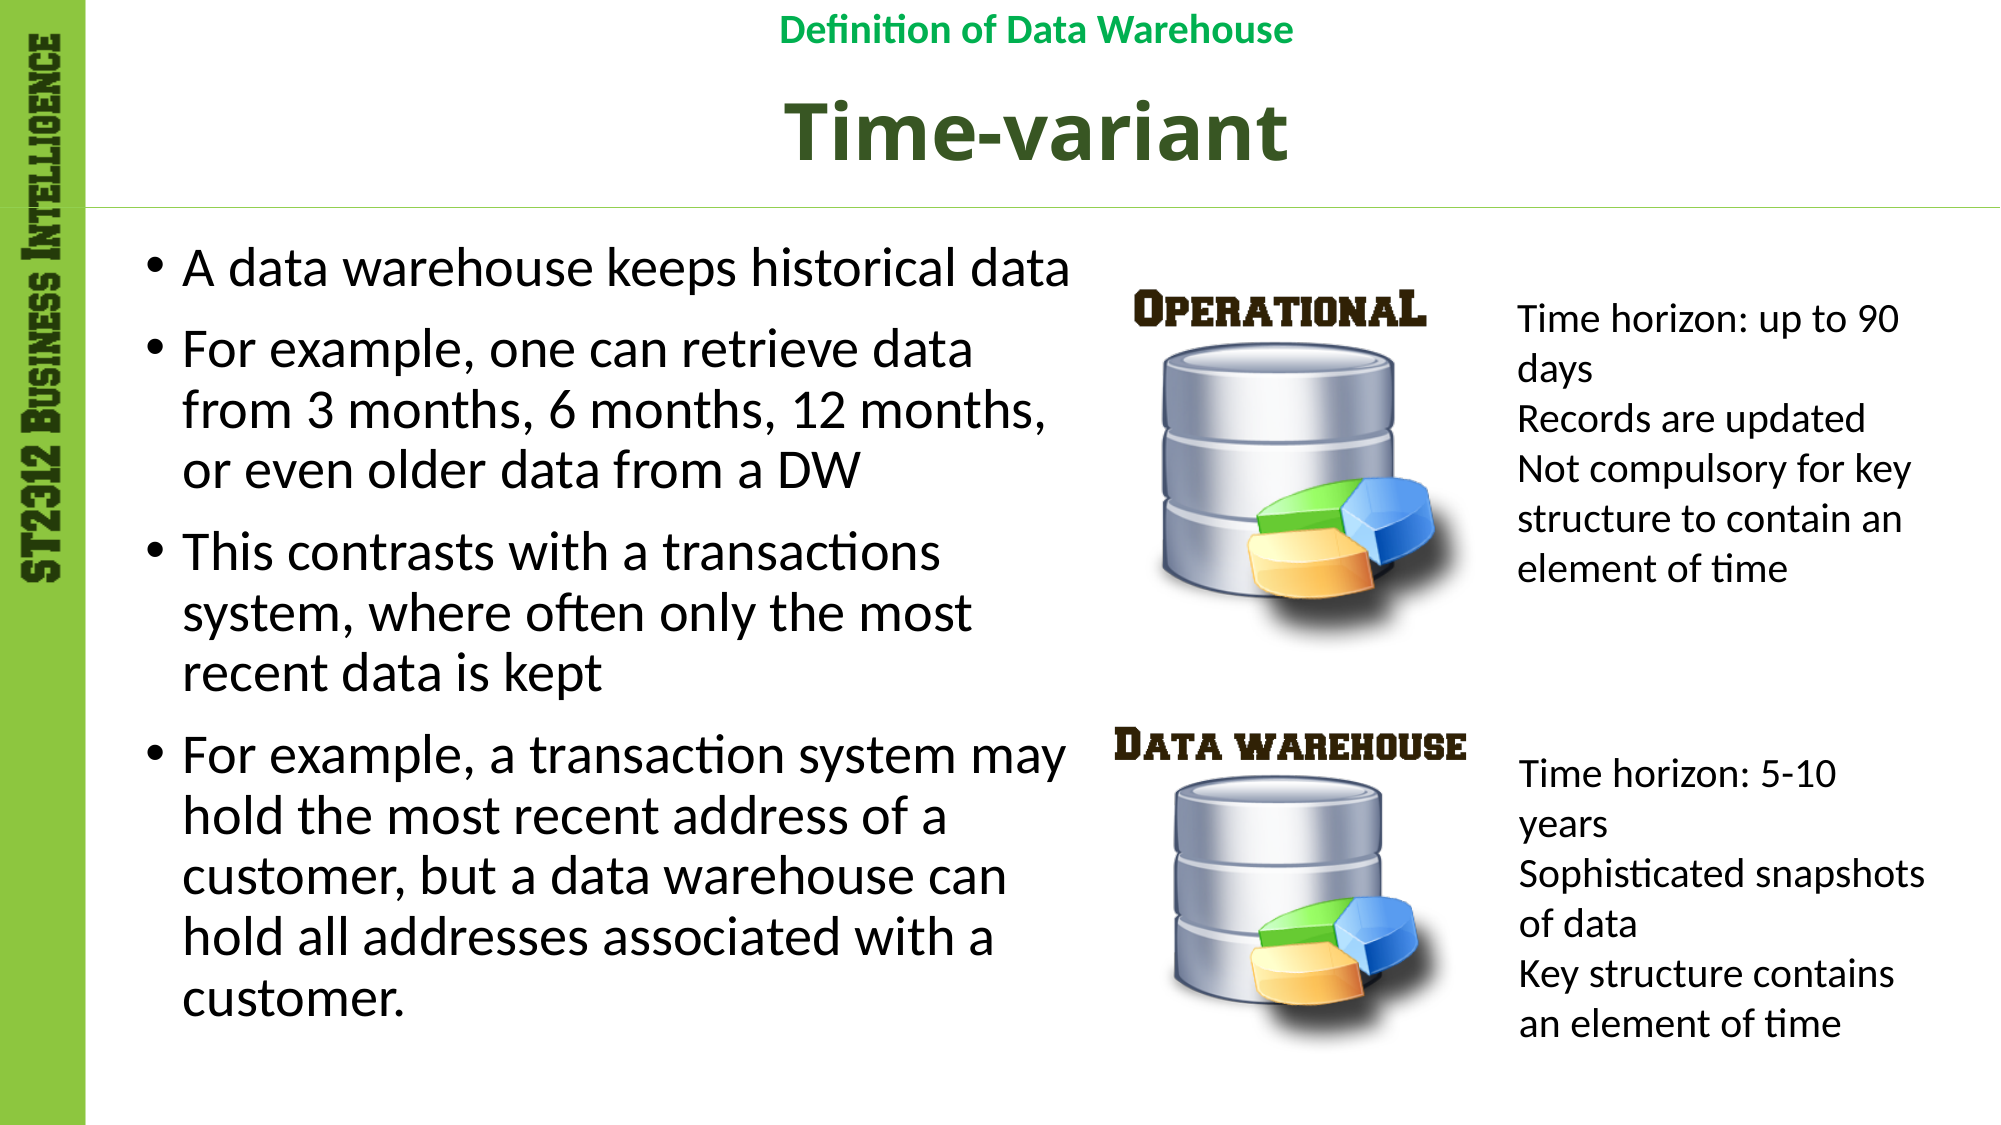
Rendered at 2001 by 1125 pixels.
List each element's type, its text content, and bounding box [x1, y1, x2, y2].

text_box Time horizon: 5-10 years Sophisticated snapshots of data Key structure contains an element of time [1518, 738, 1944, 1054]
title Time-variant [130, 61, 1944, 208]
list A data warehouse keeps historical data For example, one can retrieve data from 3 months, 6 months, 12 months, or even older data from a DW This contrasts with a transactions system, where often only the most recent data is kept For example, a transaction system may hold the most recent address of a customer, but a data warehouse can hold all addresses associated with a customer. [130, 229, 1041, 1059]
picture [0, 0, 392, 207]
picture [0, 0, 2001, 1125]
list Definition of Data Warehouse [392, 0, 1681, 62]
text_box Time horizon: up to 90 days Records are updated Not compulsory for key structure to contain an element of time [1546, 283, 1987, 599]
